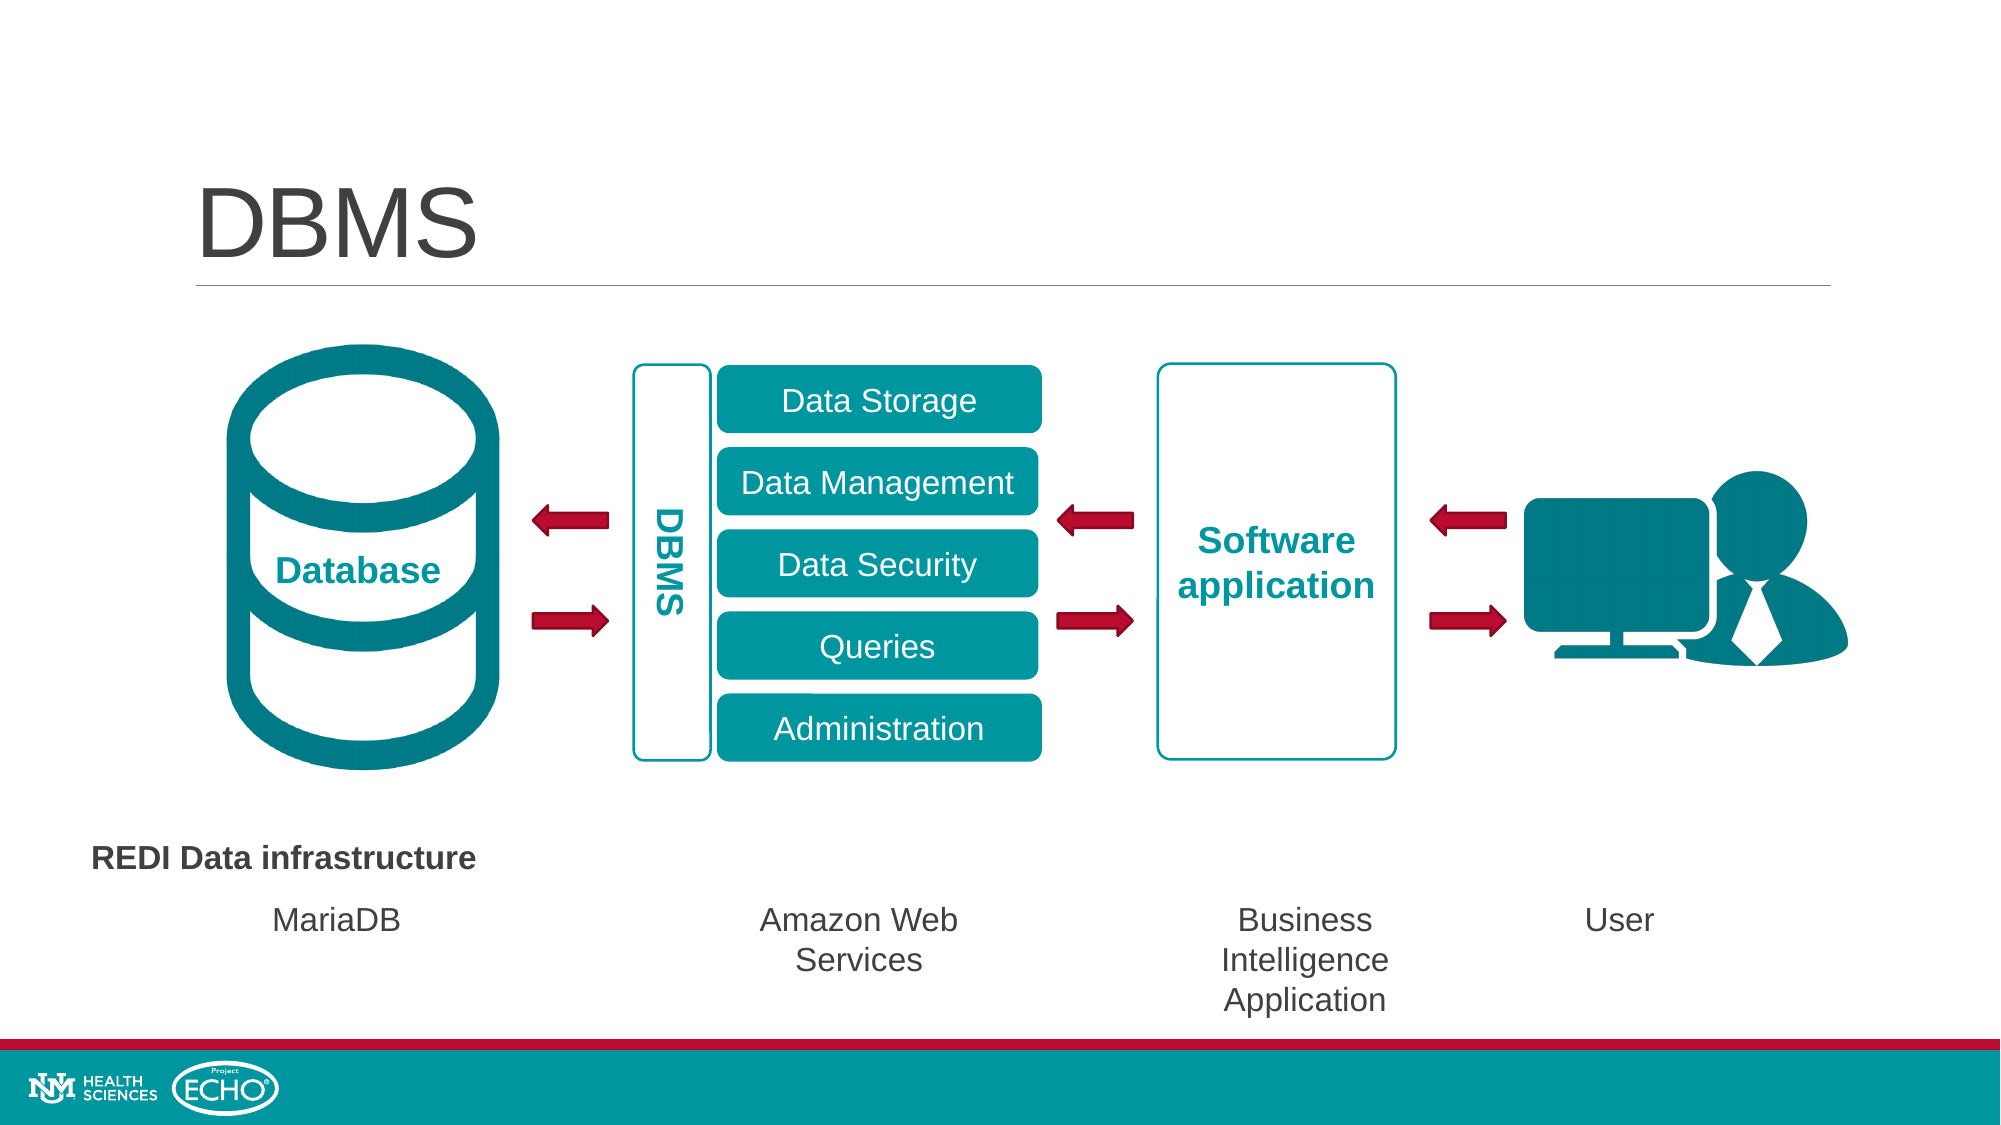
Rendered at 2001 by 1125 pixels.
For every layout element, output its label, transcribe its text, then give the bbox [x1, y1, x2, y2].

text_box Amazon Web Services [718, 890, 1000, 986]
text_box MariaDB [257, 890, 500, 946]
text_box Software application [1156, 362, 1398, 761]
text_box Business Intelligence Application [1184, 890, 1427, 1026]
text_box REDI Data infrastructure [76, 829, 555, 884]
text_box User [1569, 890, 1812, 946]
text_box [1057, 504, 1134, 637]
title DBMS [180, 47, 1830, 285]
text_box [633, 364, 1042, 761]
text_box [532, 504, 609, 637]
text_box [1430, 504, 1507, 637]
picture [1524, 407, 1848, 731]
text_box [216, 339, 510, 787]
